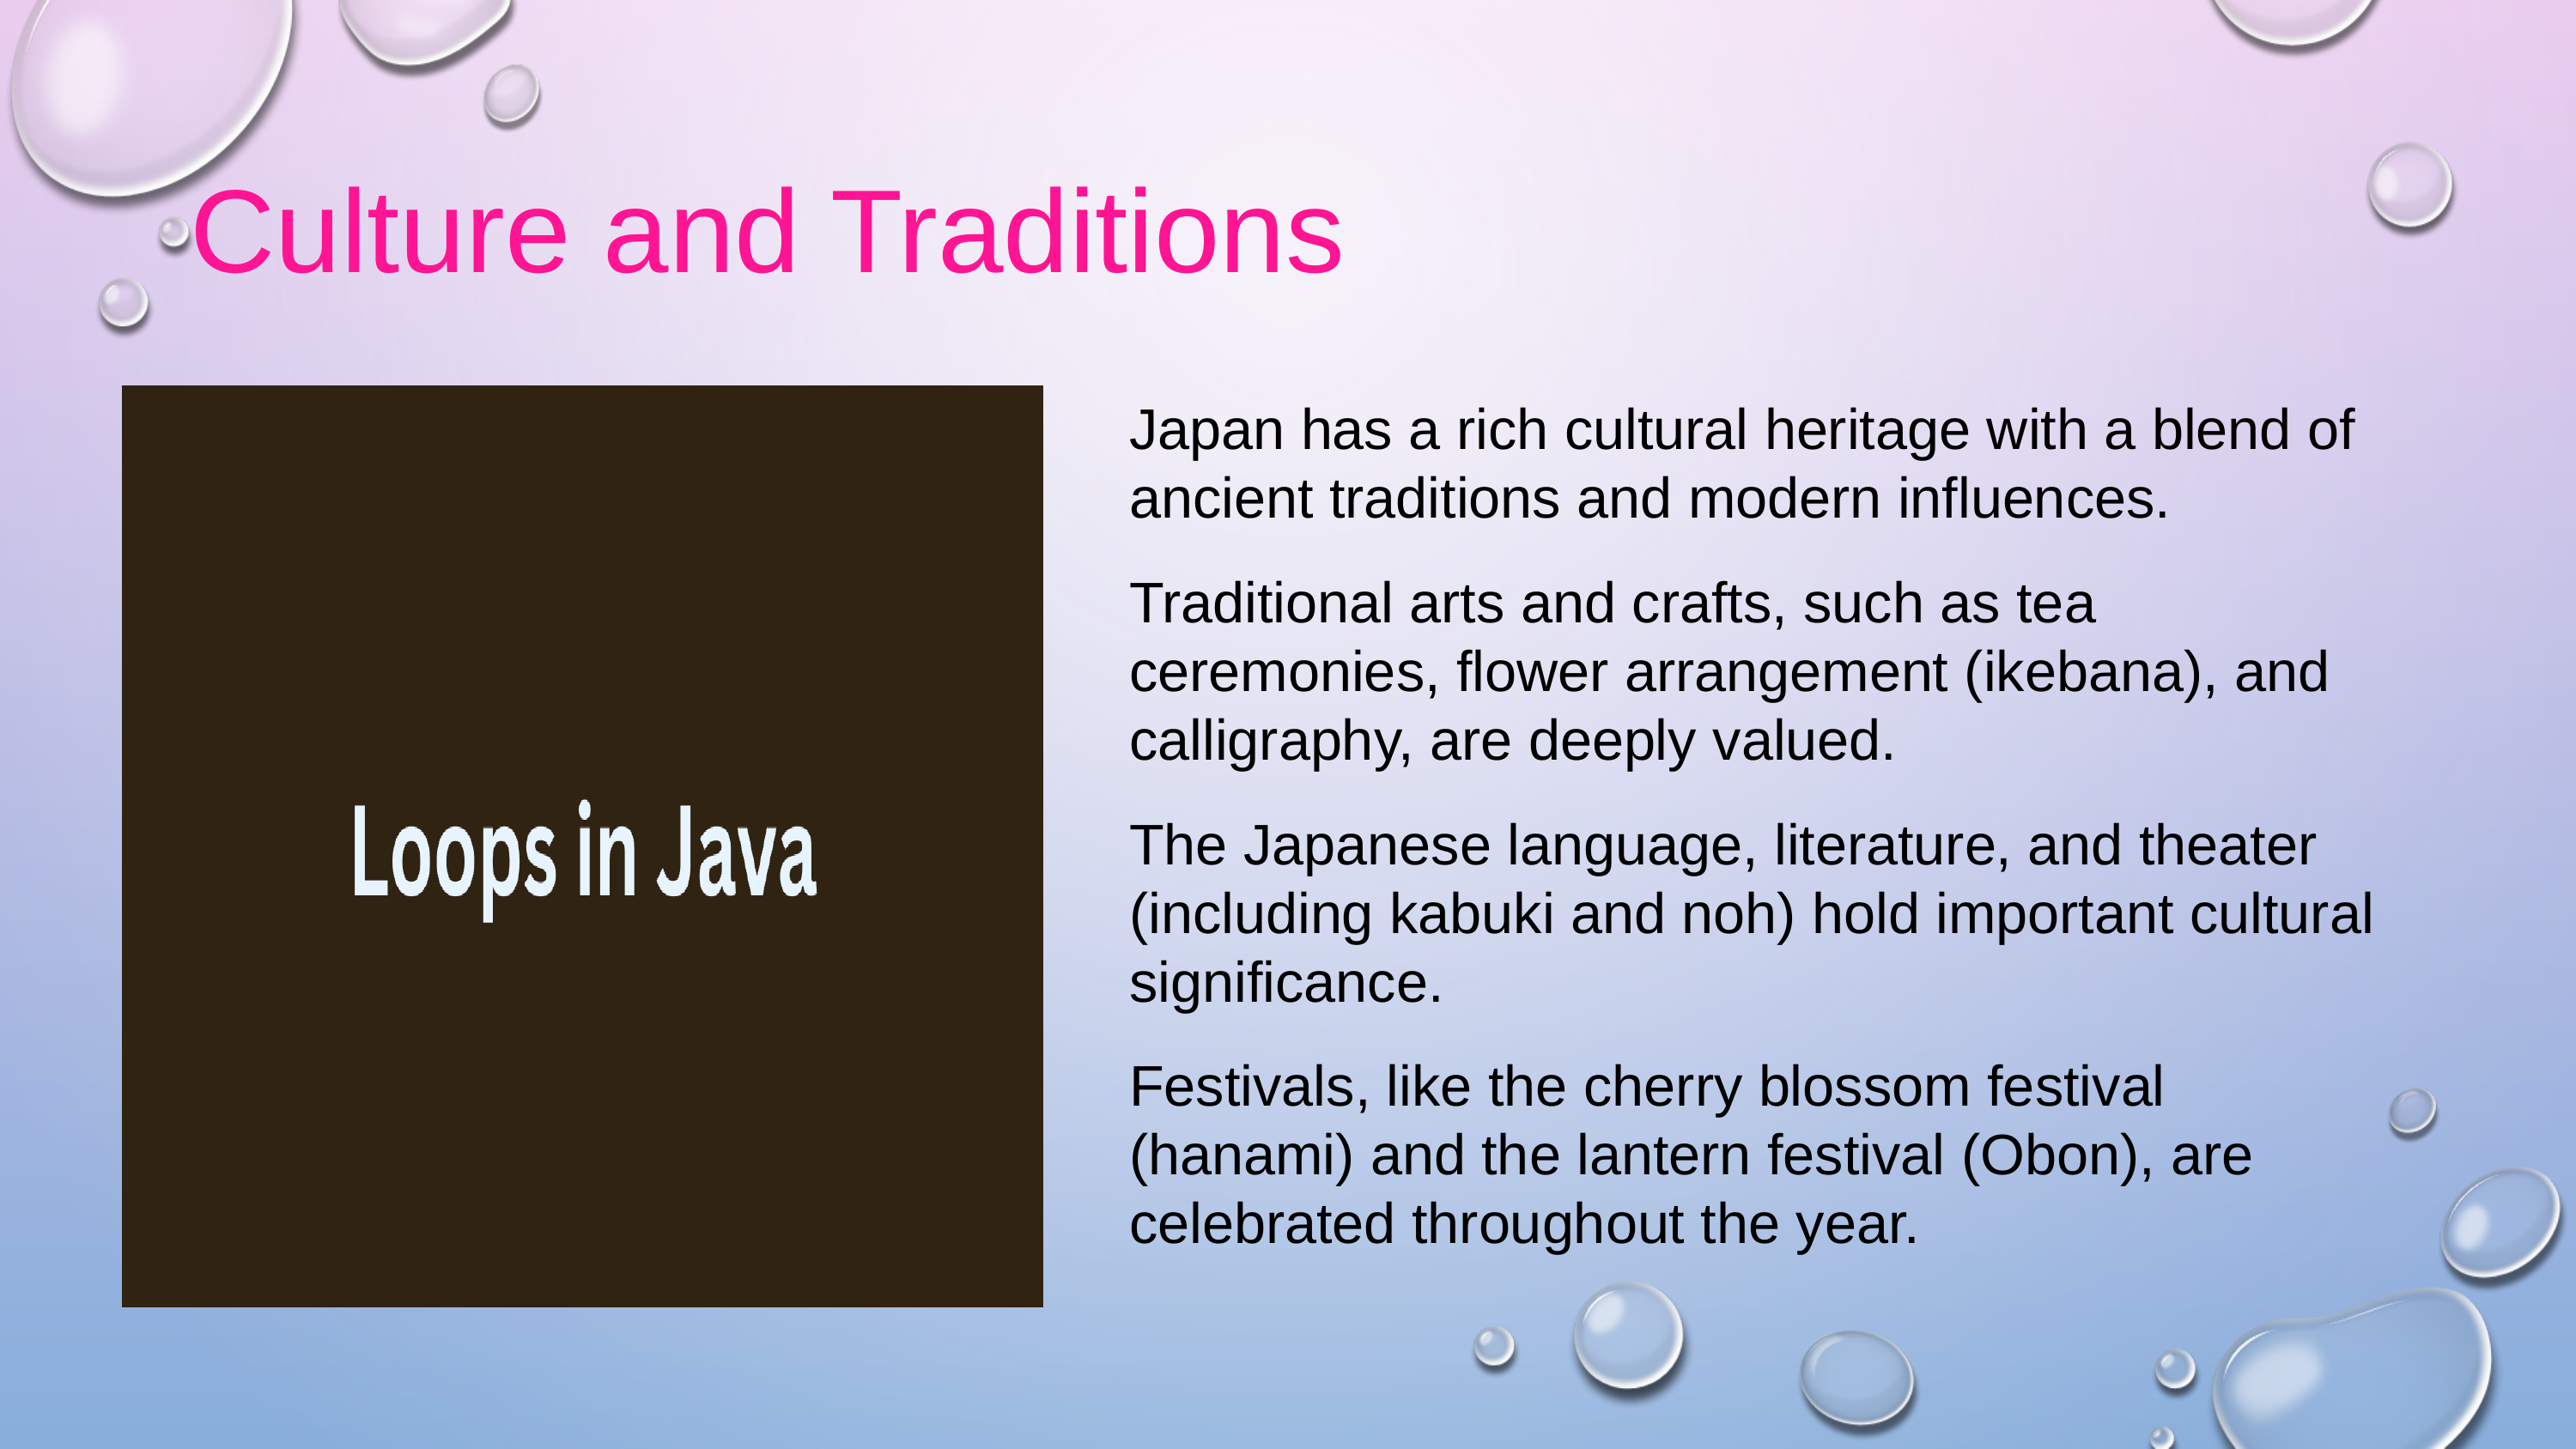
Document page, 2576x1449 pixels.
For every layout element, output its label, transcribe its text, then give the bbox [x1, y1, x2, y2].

text_box Culture and Traditions [177, 148, 2396, 303]
text_box Japan has a rich cultural heritage with a blend of ancient traditions and modern influences. Traditional arts and crafts, such as tea ceremonies, flower arrangement (ikebana), and calligraphy, are deeply valued. The Japanese language, literature, and theater (including kabuki and noh) hold important cultural significance. Festivals, like the cherry blossom festival (hanami) and the lantern festival (Obon), are celebrated throughout the year. [1116, 385, 2405, 1262]
picture [0, 0, 2576, 1449]
